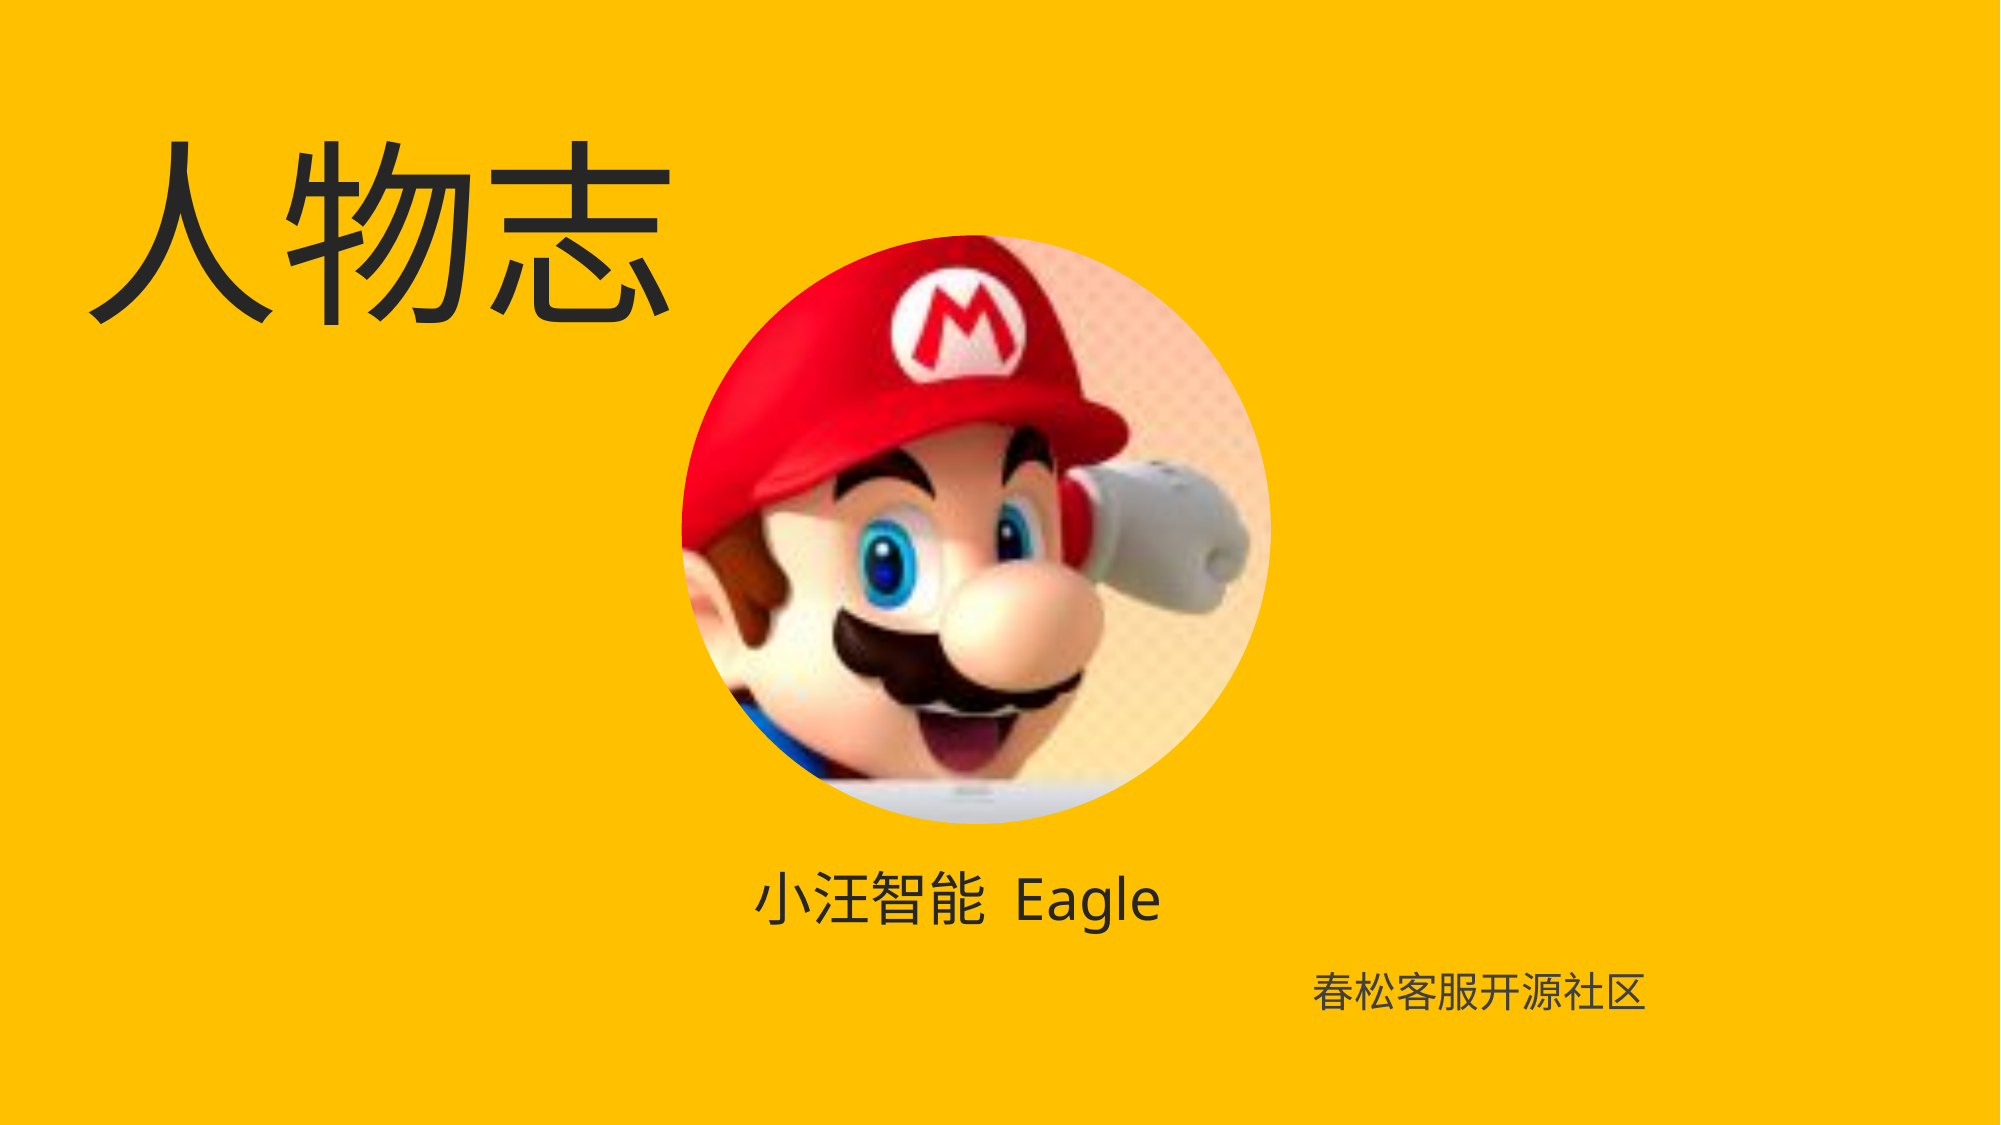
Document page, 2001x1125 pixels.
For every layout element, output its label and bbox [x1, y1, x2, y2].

text_box [0, 0, 2000, 1125]
